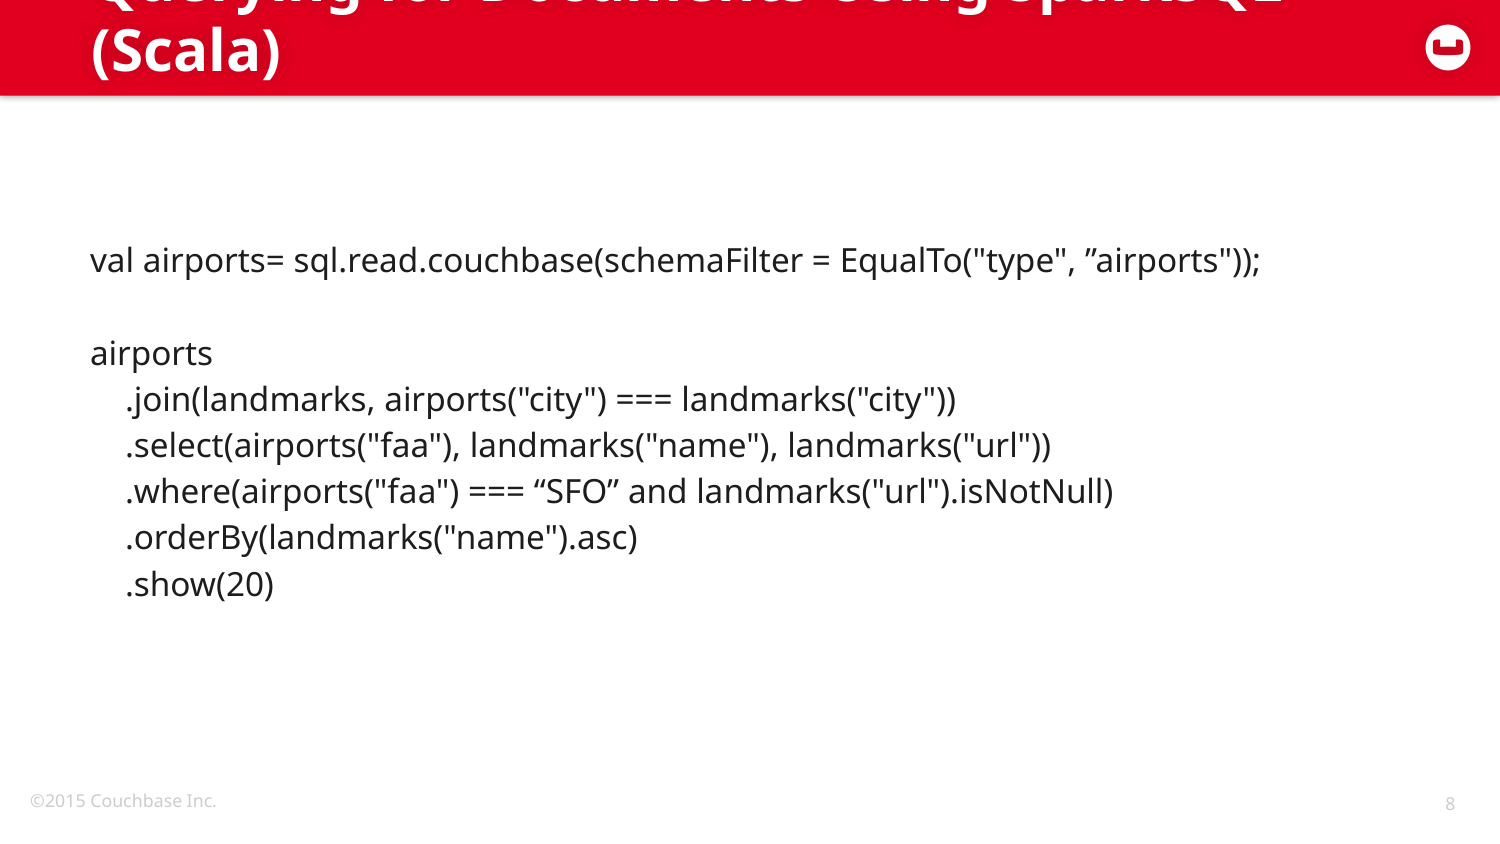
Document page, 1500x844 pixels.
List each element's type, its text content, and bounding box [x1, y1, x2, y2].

title Querying for Documents Using SparkSQL (Scala) [76, 2, 1389, 91]
list val airports= sql.read.couchbase(schemaFilter = EqualTo("type", ”airports")); airports .join(landmarks, airports("city") === landmarks("city")) .select(airports("faa"), landmarks("name"), landmarks("url")) .where(airports("faa") === “SFO” and landmarks("url").isNotNull) .orderBy(landmarks("name").asc) .show(20) [75, 232, 1389, 612]
picture [1425, 24, 1471, 71]
